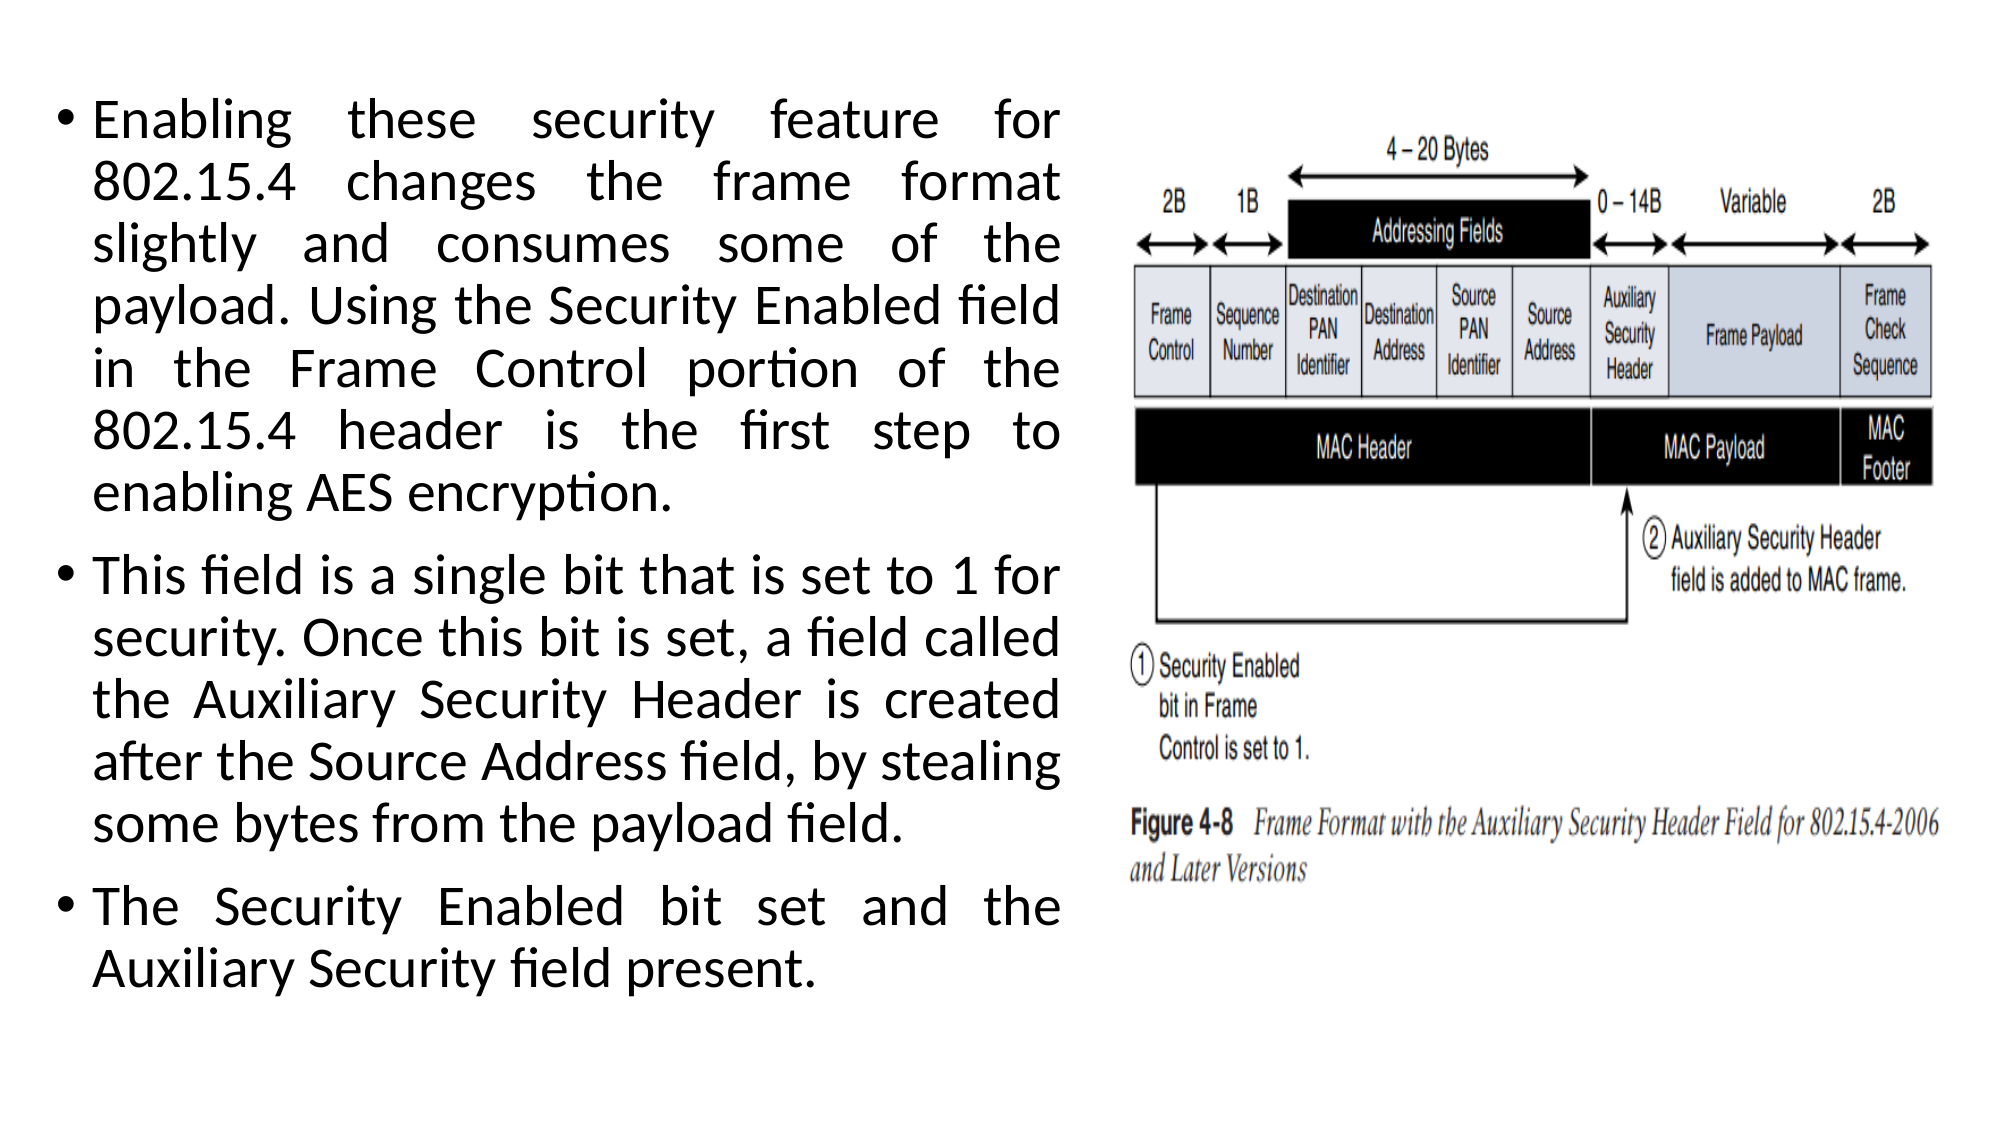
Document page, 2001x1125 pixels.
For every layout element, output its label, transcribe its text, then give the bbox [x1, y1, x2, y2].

list Enabling these security feature for 802.15.4 changes the frame format slightly and consumes some of the payload. Using the Security Enabled field in the Frame Control portion of the 802.15.4 header is the first step to enabling AES encryption. This field is a single bit that is set to 1 for security. Once this bit is set, a field called the Auxiliary Security Header is created after the Source Address field, by stealing some bytes from the payload field. The Security Enabled bit set and the Auxiliary Security field present. [40, 81, 1079, 1070]
picture [1079, 124, 1964, 909]
